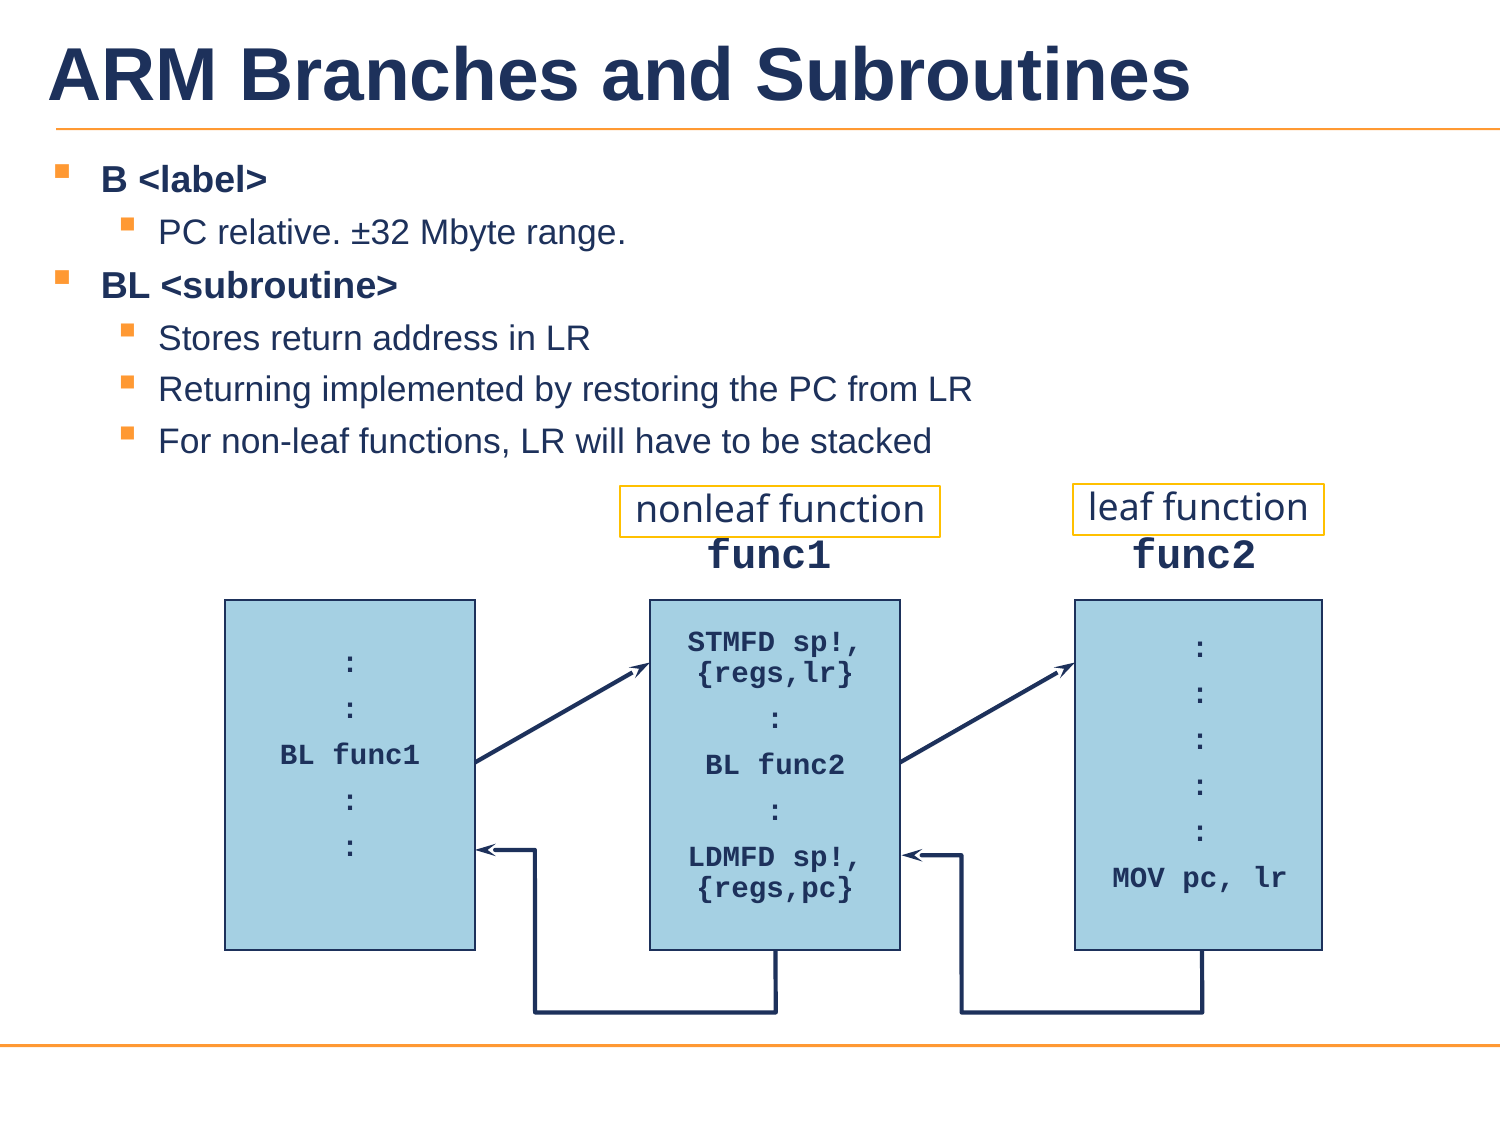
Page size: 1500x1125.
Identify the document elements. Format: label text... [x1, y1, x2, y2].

text_box [628, 662, 650, 679]
text_box [901, 849, 1203, 1013]
list B <label> PC relative. ±32 Mbyte range. BL <subroutine> Stores return address in LR Returning implemented by restoring the PC from LR For non-leaf functions, LR will have to be stacked [38, 148, 1500, 505]
text_box [1074, 600, 1323, 624]
text_box : : BL func1 : : [225, 600, 475, 871]
text_box [475, 843, 776, 1013]
text_box leaf function [1073, 484, 1325, 535]
title ARM Branches and Subroutines [34, 1, 1500, 141]
text_box [1074, 902, 1323, 950]
text_box [1053, 662, 1074, 679]
text_box [225, 871, 475, 950]
text_box [650, 912, 900, 950]
text_box nonleaf function [620, 486, 941, 537]
text_box [650, 600, 900, 618]
text_box STMFD sp!,{regs,lr} : BL func2 : LDMFD sp!,{regs,pc} [631, 618, 919, 912]
text_box func2 [1100, 535, 1288, 586]
text_box : : : : : MOV pc, lr [1074, 624, 1325, 902]
text_box func1 [675, 537, 863, 586]
